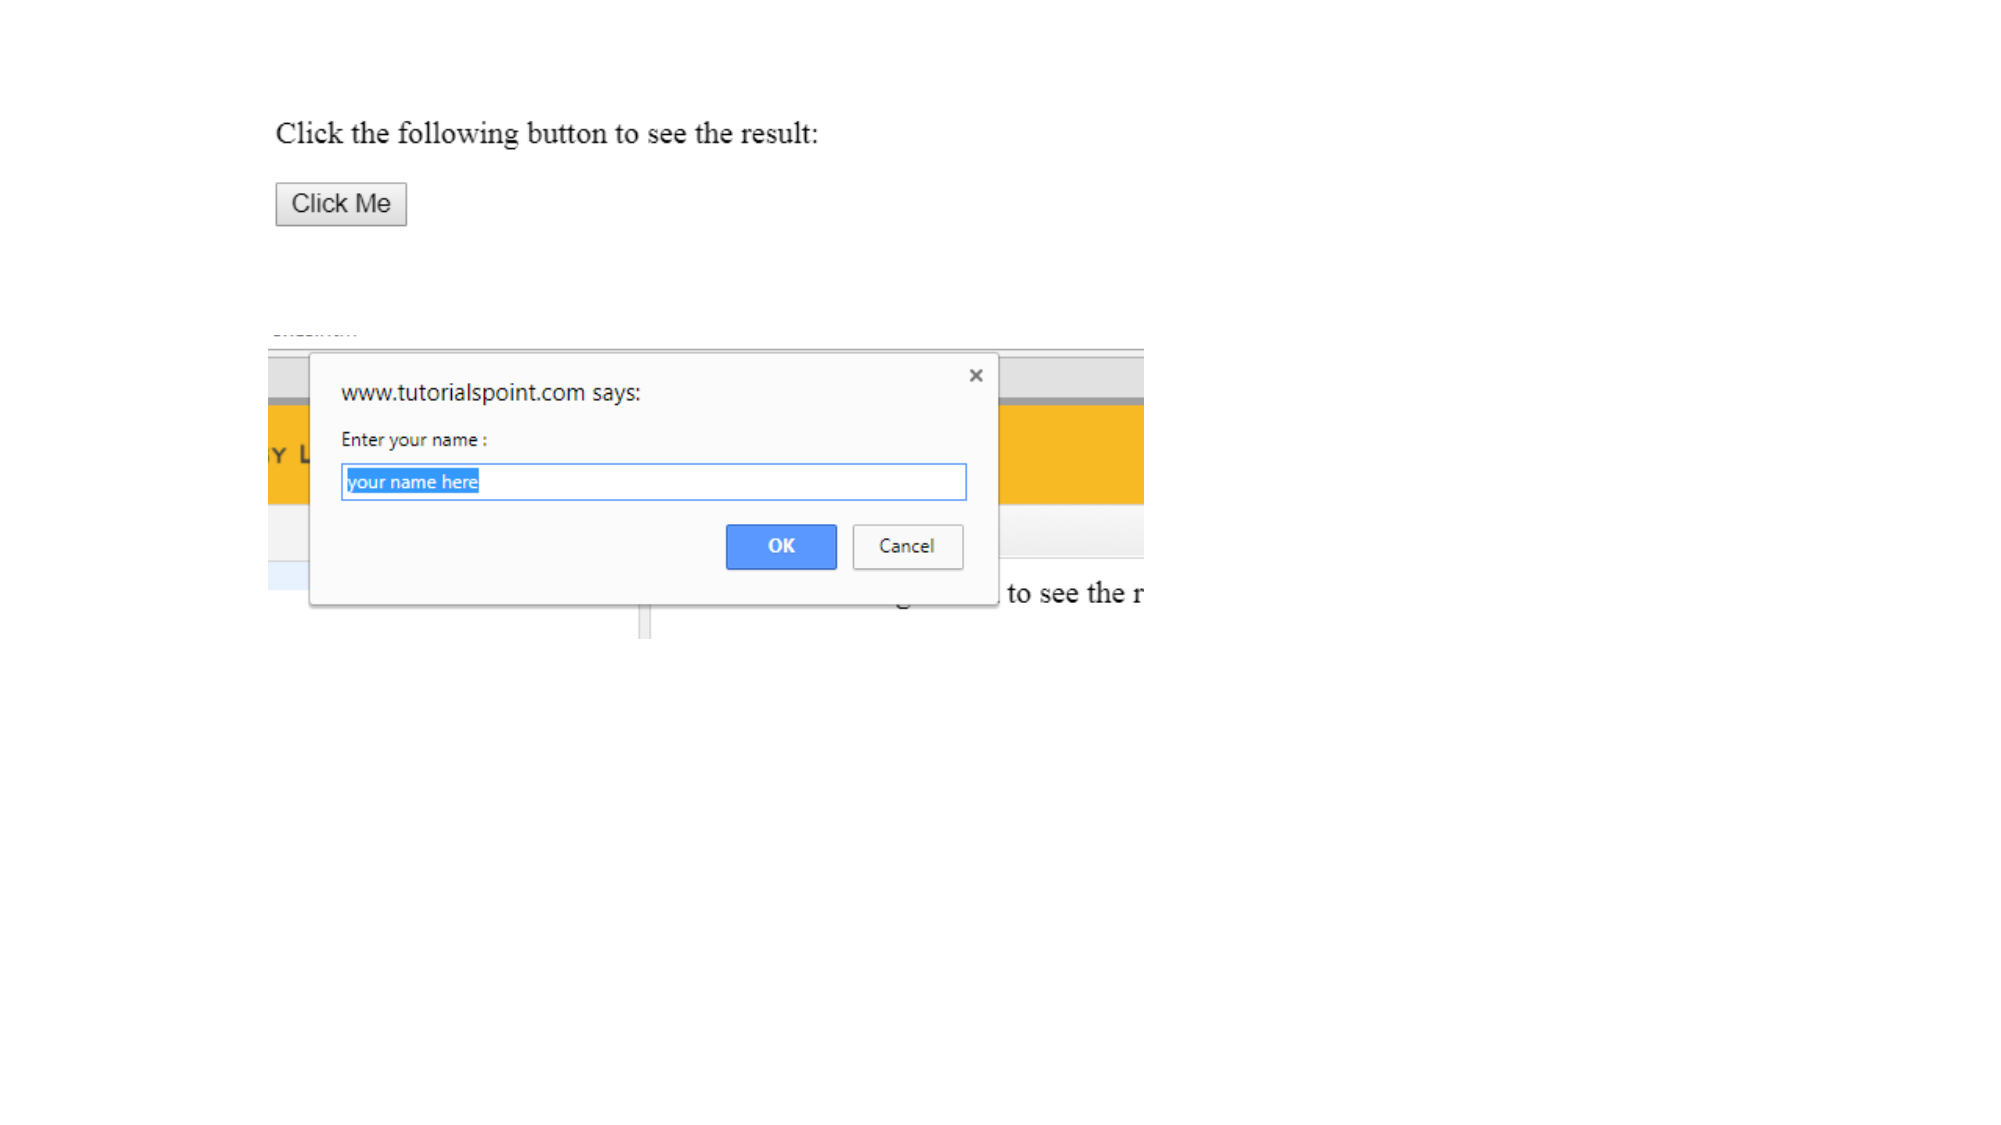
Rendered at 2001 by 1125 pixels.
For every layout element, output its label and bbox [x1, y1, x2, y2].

picture [268, 335, 1144, 640]
picture [268, 112, 849, 280]
